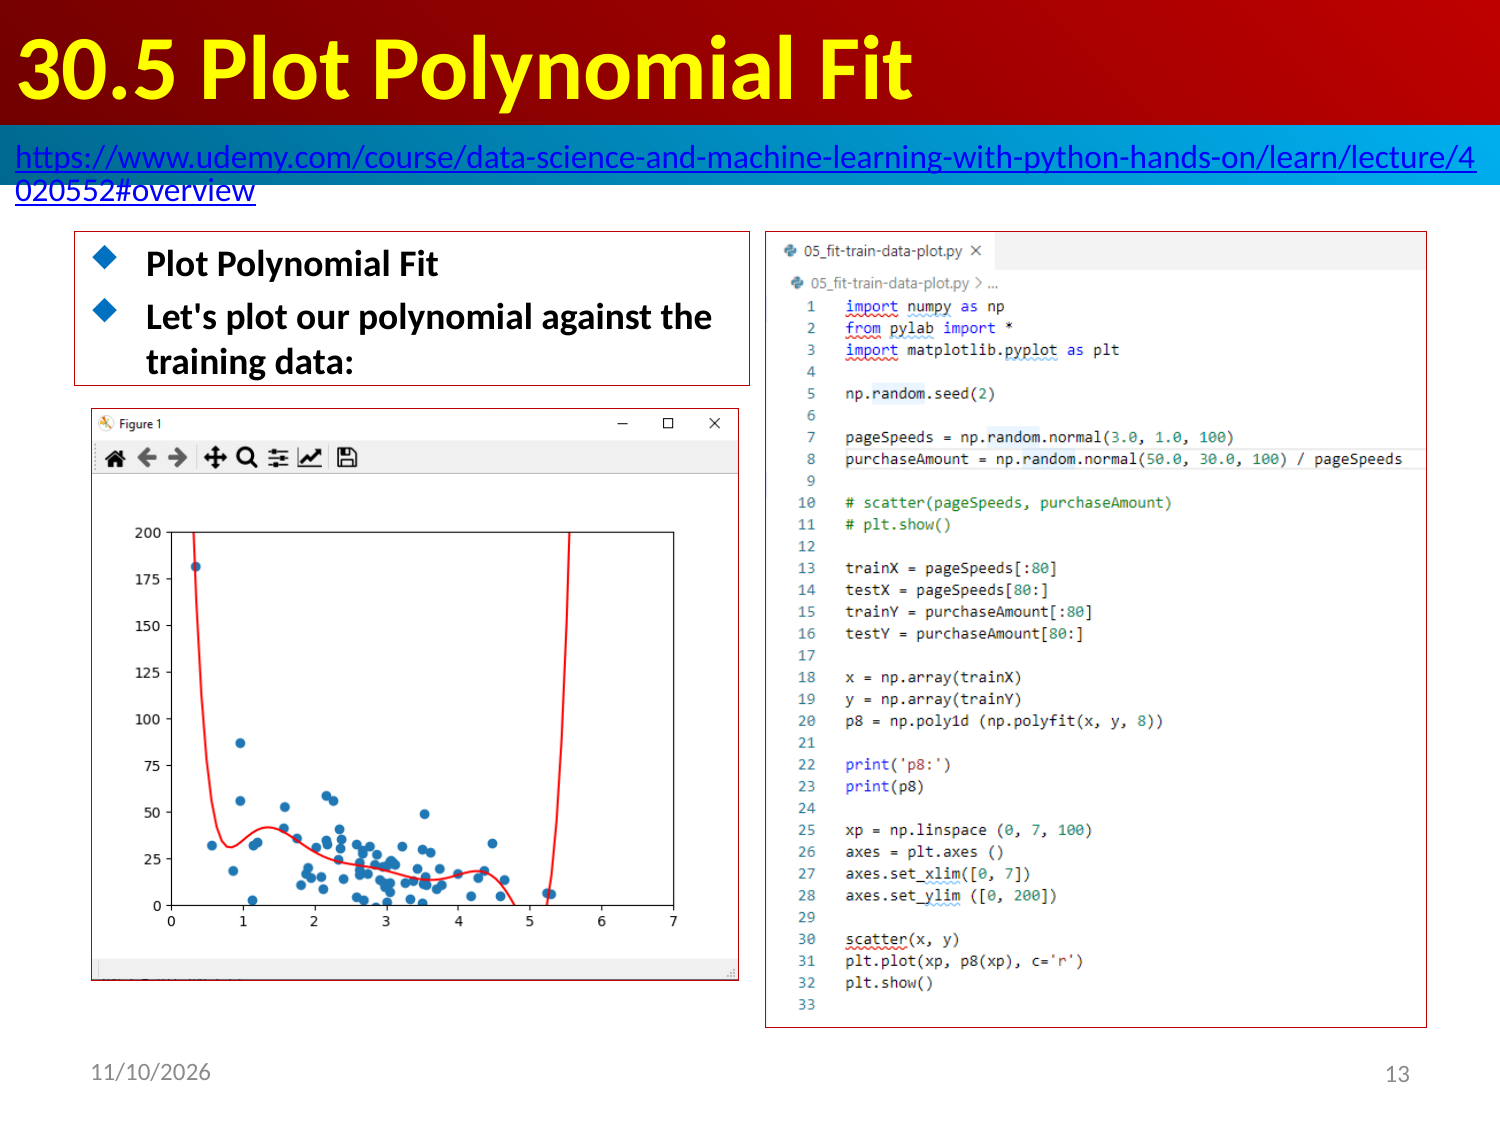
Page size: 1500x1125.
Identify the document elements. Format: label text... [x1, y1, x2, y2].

subtitle Plot Polynomial Fit Let's plot our polynomial against the training data: [74, 231, 750, 386]
picture [765, 231, 1427, 1029]
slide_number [75, 1040, 425, 1101]
slide_number 13 [1074, 1042, 1425, 1103]
text_box https://www.udemy.com/course/data-science-and-machine-learning-with-python-hands-on/learn/lecture/4020552#overview [0, 125, 1500, 185]
title 30.5 Plot Polynomial Fit [0, 0, 1500, 125]
picture [91, 408, 739, 981]
